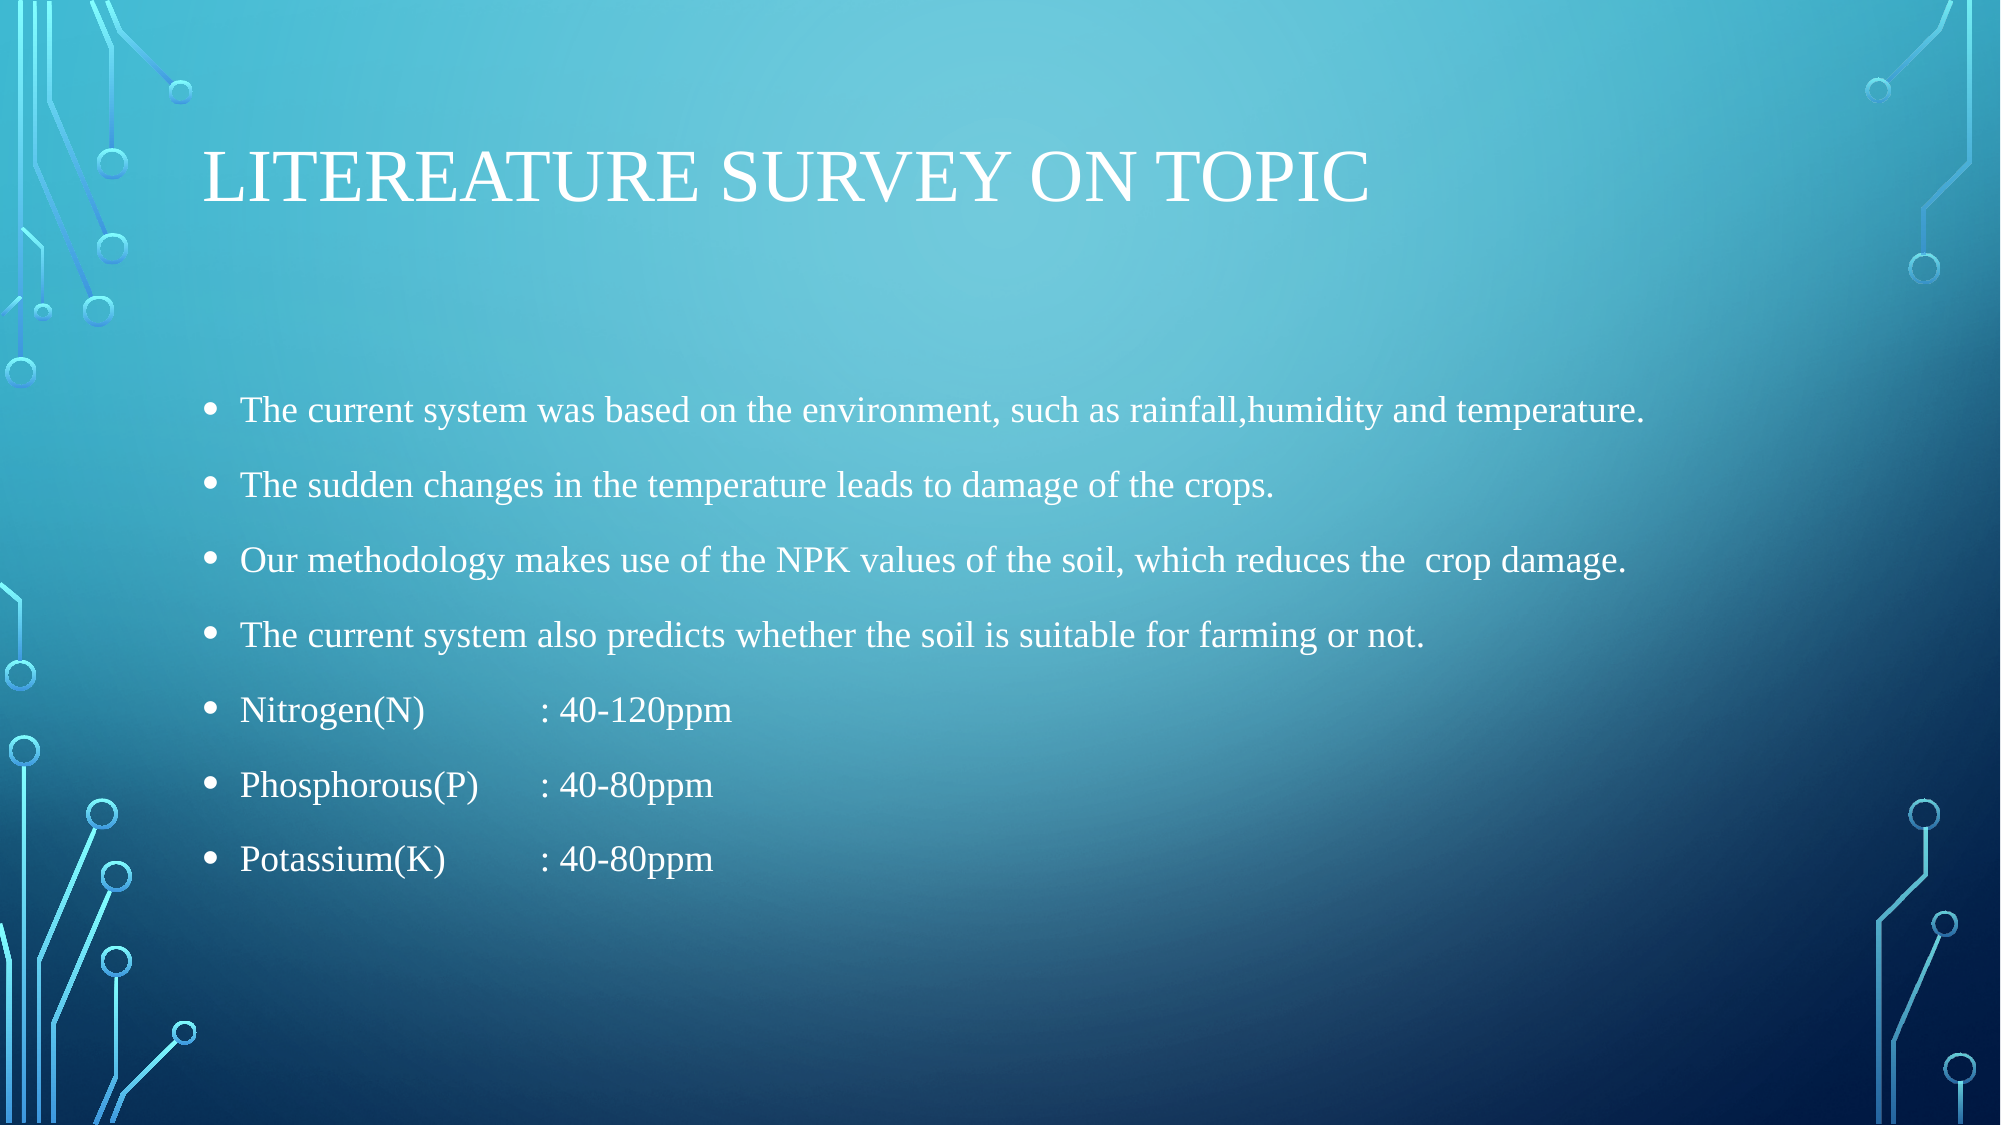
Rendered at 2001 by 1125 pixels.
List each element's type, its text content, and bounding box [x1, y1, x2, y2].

title LItereature survey on topic [187, 101, 1813, 344]
list The current system was based on the environment, such as rainfall,humidity and temperature. The sudden changes in the temperature leads to damage of the crops. Our methodology makes use of the NPK values of the soil, which reduces the crop damage. The current system also predicts whether the soil is suitable for farming or not. Nitrogen(N) : 40-120ppm Phosphorous(P) : 40-80ppm Potassium(K) : 40-80ppm [187, 369, 1813, 950]
